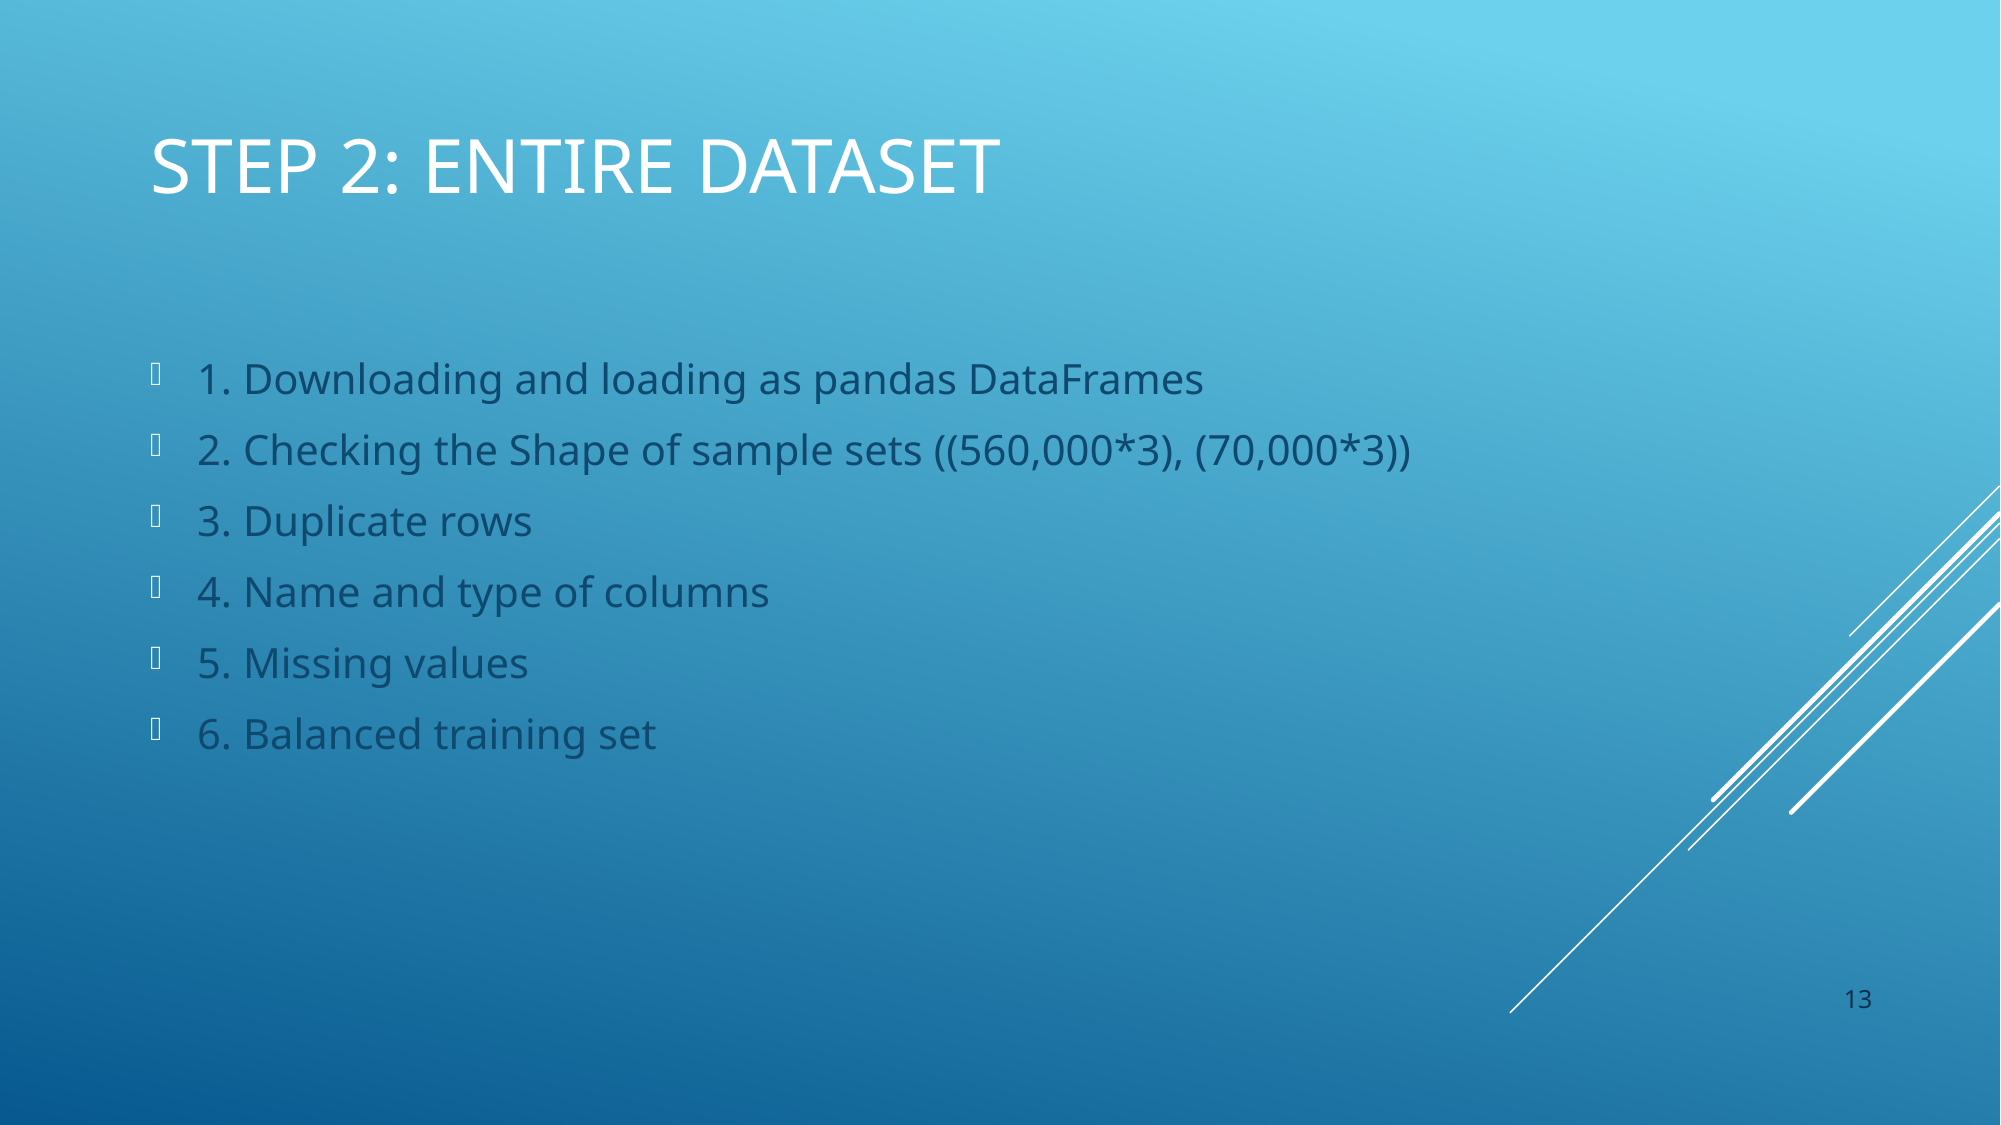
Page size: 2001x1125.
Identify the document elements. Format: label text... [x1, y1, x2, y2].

title Step 2: Entire dataset [135, 40, 1536, 288]
list 1. Downloading and loading as pandas DataFrames 2. Checking the Shape of sample sets ((560,000*3), (70,000*3)) 3. Duplicate rows 4. Name and type of columns 5. Missing values 6. Balanced training set [135, 329, 1536, 923]
slide_number 13 [1700, 915, 1888, 1025]
